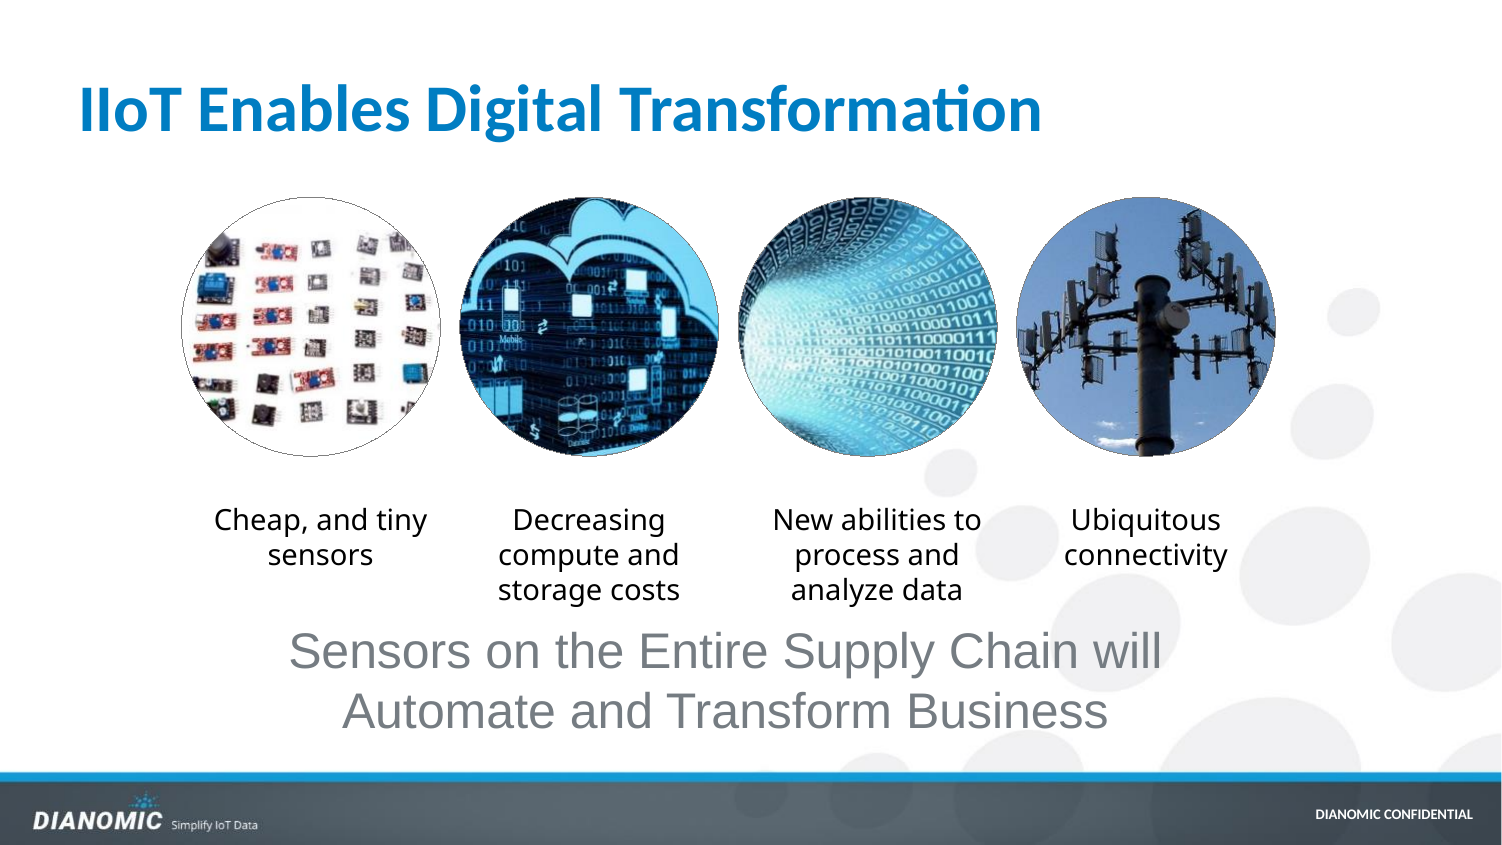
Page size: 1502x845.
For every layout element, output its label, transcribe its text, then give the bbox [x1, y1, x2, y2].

text_box Ubiquitous connectivity [1016, 495, 1276, 577]
text_box New abilities to process and analyze data [728, 495, 1027, 610]
text_box Decreasing compute and storage costs [440, 495, 728, 610]
title IIoT Enables Digital Transformation [63, 34, 1415, 176]
picture [0, 196, 1502, 777]
text_box Sensors on the Entire Supply Chain will Automate and Transform Business [263, 610, 1189, 746]
picture [0, 780, 1502, 845]
text_box Cheap, and tiny sensors [200, 495, 440, 577]
